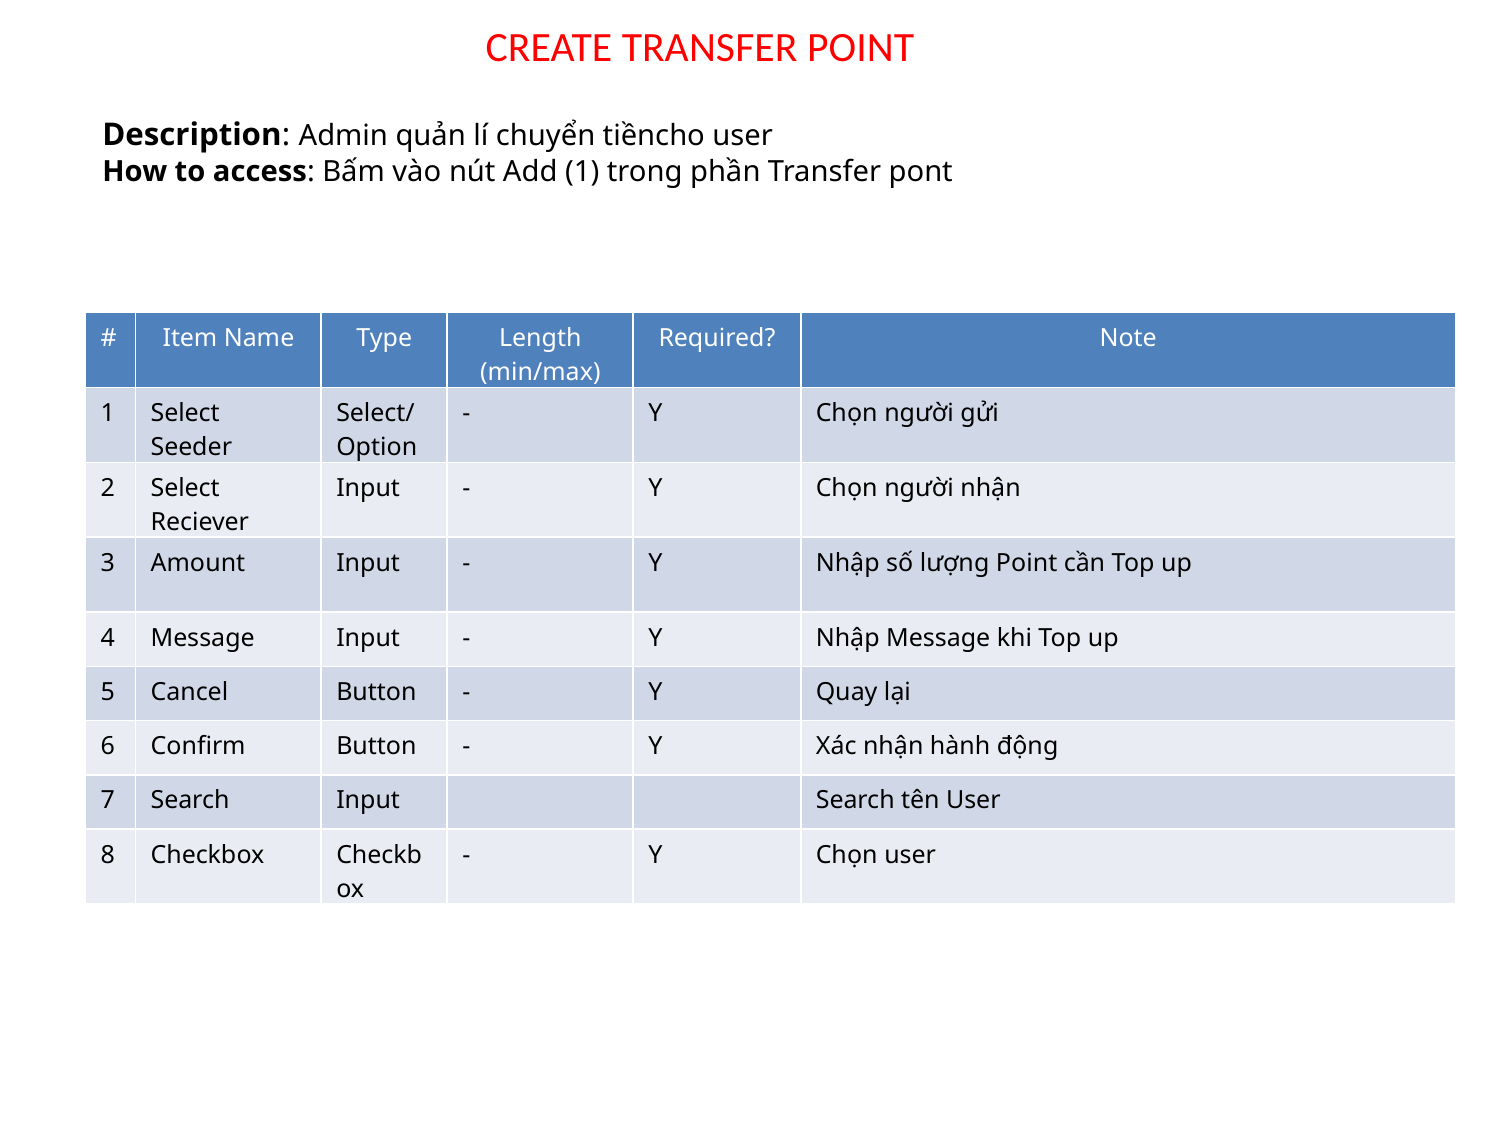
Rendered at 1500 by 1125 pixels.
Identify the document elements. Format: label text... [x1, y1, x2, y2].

table_cell Nhập Message khi Top up [802, 613, 1455, 666]
text_box Description: Admin quản lí chuyển tiềncho user How to access: Bấm vào nút Add (1) trong phần Transfer pont [87, 107, 1400, 195]
table_cell Input [322, 463, 446, 536]
table_cell 1 [86, 388, 135, 462]
table_cell 3 [86, 538, 135, 611]
table_cell Y [634, 830, 800, 903]
table_cell [634, 776, 800, 828]
table_header Required? [634, 313, 800, 387]
table_cell - [448, 538, 632, 611]
table_cell 8 [86, 830, 135, 903]
table_cell Chọn user [802, 830, 1455, 903]
table_cell Button [322, 667, 446, 720]
table_cell - [448, 613, 632, 666]
table_header Note [802, 313, 1455, 387]
table_cell 5 [86, 667, 135, 720]
table_cell Checkbox [136, 830, 320, 903]
table_header # [86, 313, 135, 387]
table_cell - [448, 388, 632, 462]
table_cell Chọn người nhận [802, 463, 1455, 536]
table_cell Select/Option [322, 388, 446, 462]
table_cell Chọn người gửi [802, 388, 1455, 462]
table_cell Search [136, 776, 320, 828]
table_cell - [448, 721, 632, 774]
table_cell 4 [86, 613, 135, 666]
table_header Length (min/max) [448, 313, 632, 387]
table_cell Y [634, 388, 800, 462]
table_cell 2 [86, 463, 135, 536]
table_cell Input [322, 538, 446, 611]
table_cell Select Seeder [136, 388, 320, 462]
table_cell Quay lại [802, 667, 1455, 720]
table_cell - [448, 463, 632, 536]
table_cell Y [634, 538, 800, 611]
table_cell Y [634, 667, 800, 720]
table_cell 6 [86, 721, 135, 774]
table_cell Y [634, 613, 800, 666]
text_box CREATE TRANSFER POINT [212, 12, 1188, 78]
table_header Type [322, 313, 446, 387]
table_cell 7 [86, 776, 135, 828]
table_cell Confirm [136, 721, 320, 774]
table_cell Input [322, 613, 446, 666]
table_cell Y [634, 463, 800, 536]
table_cell Search tên User [802, 776, 1455, 828]
table_cell Y [634, 721, 800, 774]
table_cell [448, 776, 632, 828]
table_header Item Name [136, 313, 320, 387]
table_cell - [448, 830, 632, 903]
table_cell Message [136, 613, 320, 666]
table_cell Cancel [136, 667, 320, 720]
table_cell - [448, 667, 632, 720]
table_cell Amount [136, 538, 320, 611]
table_cell Checkbox [322, 830, 446, 903]
table_cell Xác nhận hành động [802, 721, 1455, 774]
table_cell Button [322, 721, 446, 774]
table_cell Nhập số lượng Point cần Top up [802, 538, 1455, 611]
table_cell Input [322, 776, 446, 828]
table_cell Select Reciever [136, 463, 320, 536]
